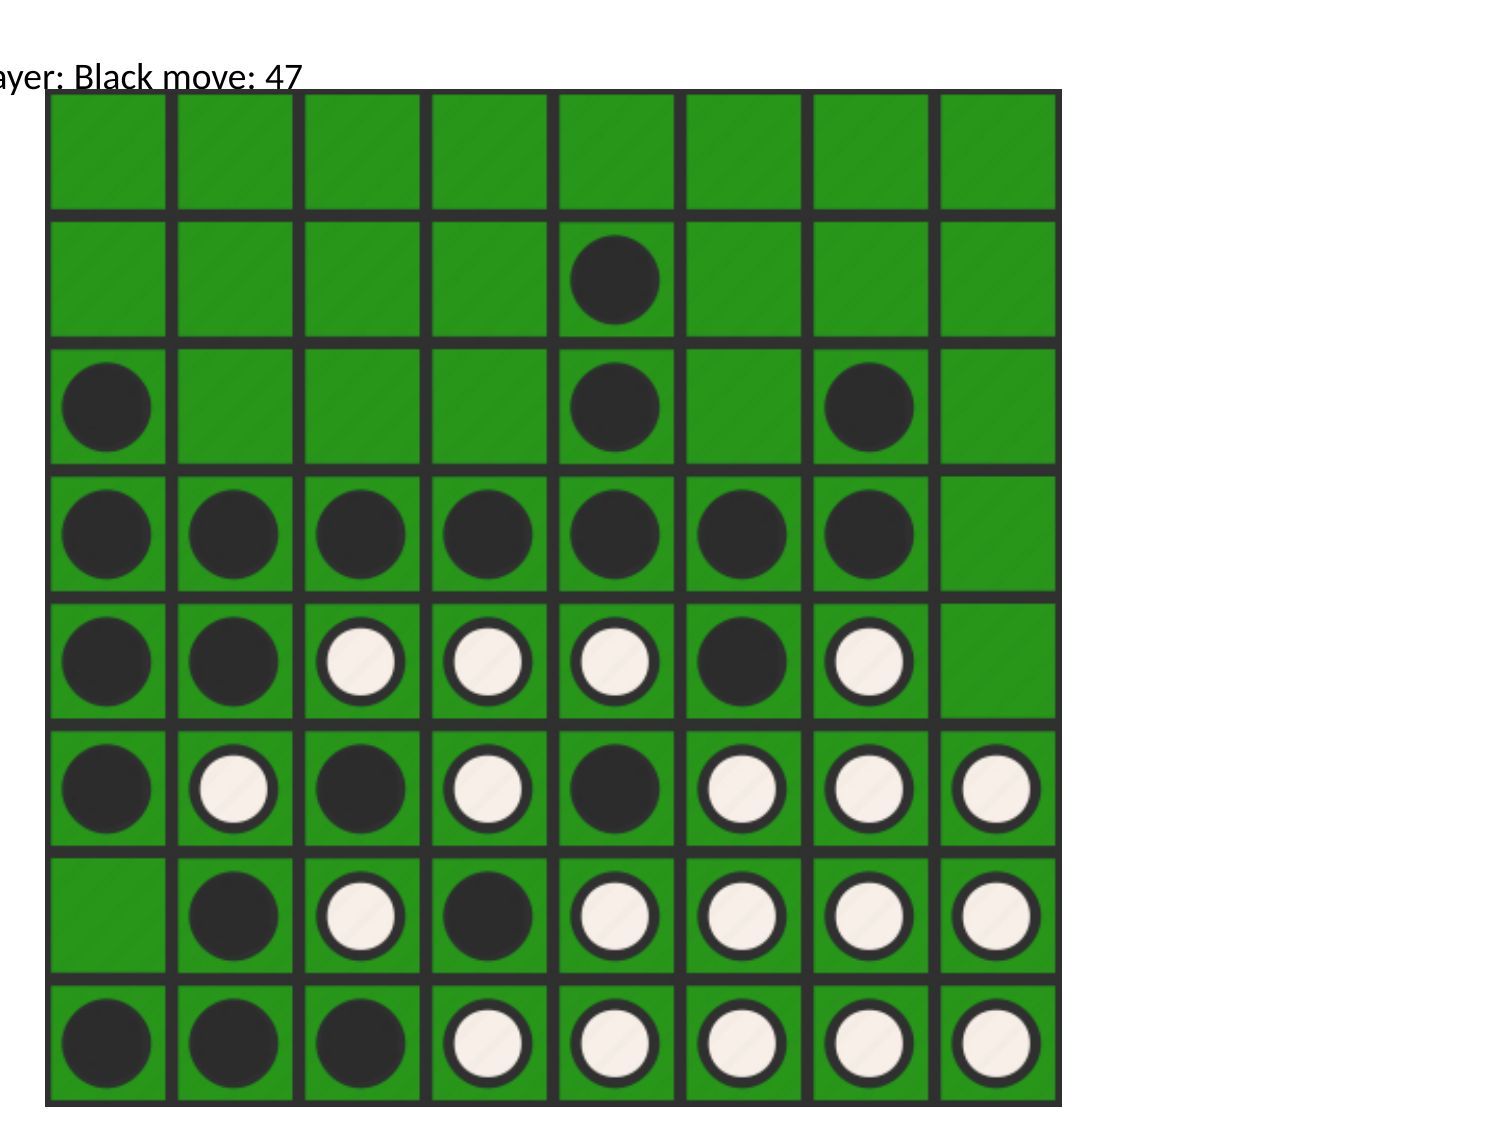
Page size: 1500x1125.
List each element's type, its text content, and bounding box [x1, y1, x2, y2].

picture [44, 89, 1062, 1107]
text_box turn: 37 player: Black move: 47 [0, 44, 319, 105]
